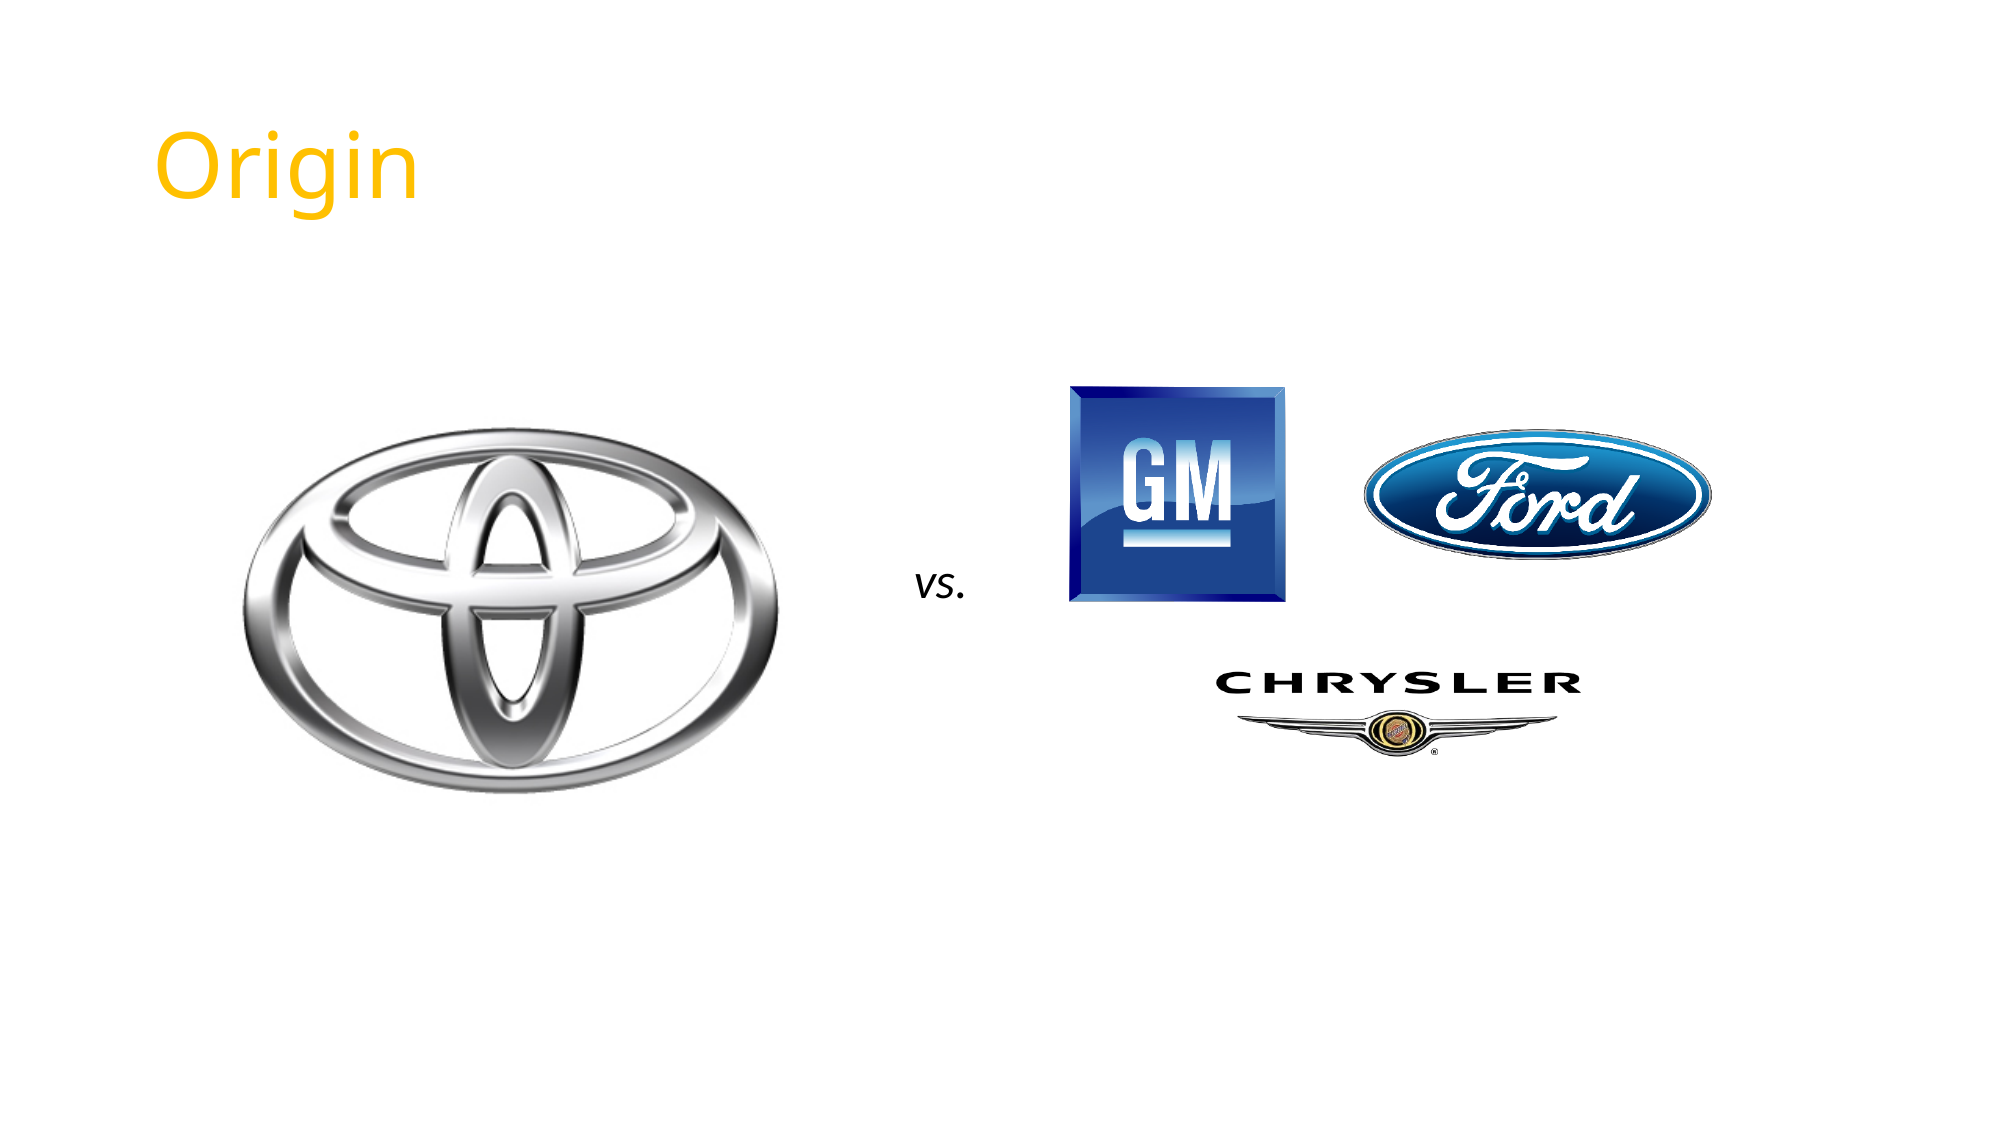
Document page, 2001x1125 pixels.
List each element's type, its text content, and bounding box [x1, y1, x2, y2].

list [221, 379, 800, 849]
picture [1216, 671, 1581, 757]
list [1062, 379, 1292, 608]
picture [1356, 421, 1717, 566]
title Origin [137, 59, 1863, 278]
text_box vs. [898, 541, 983, 617]
